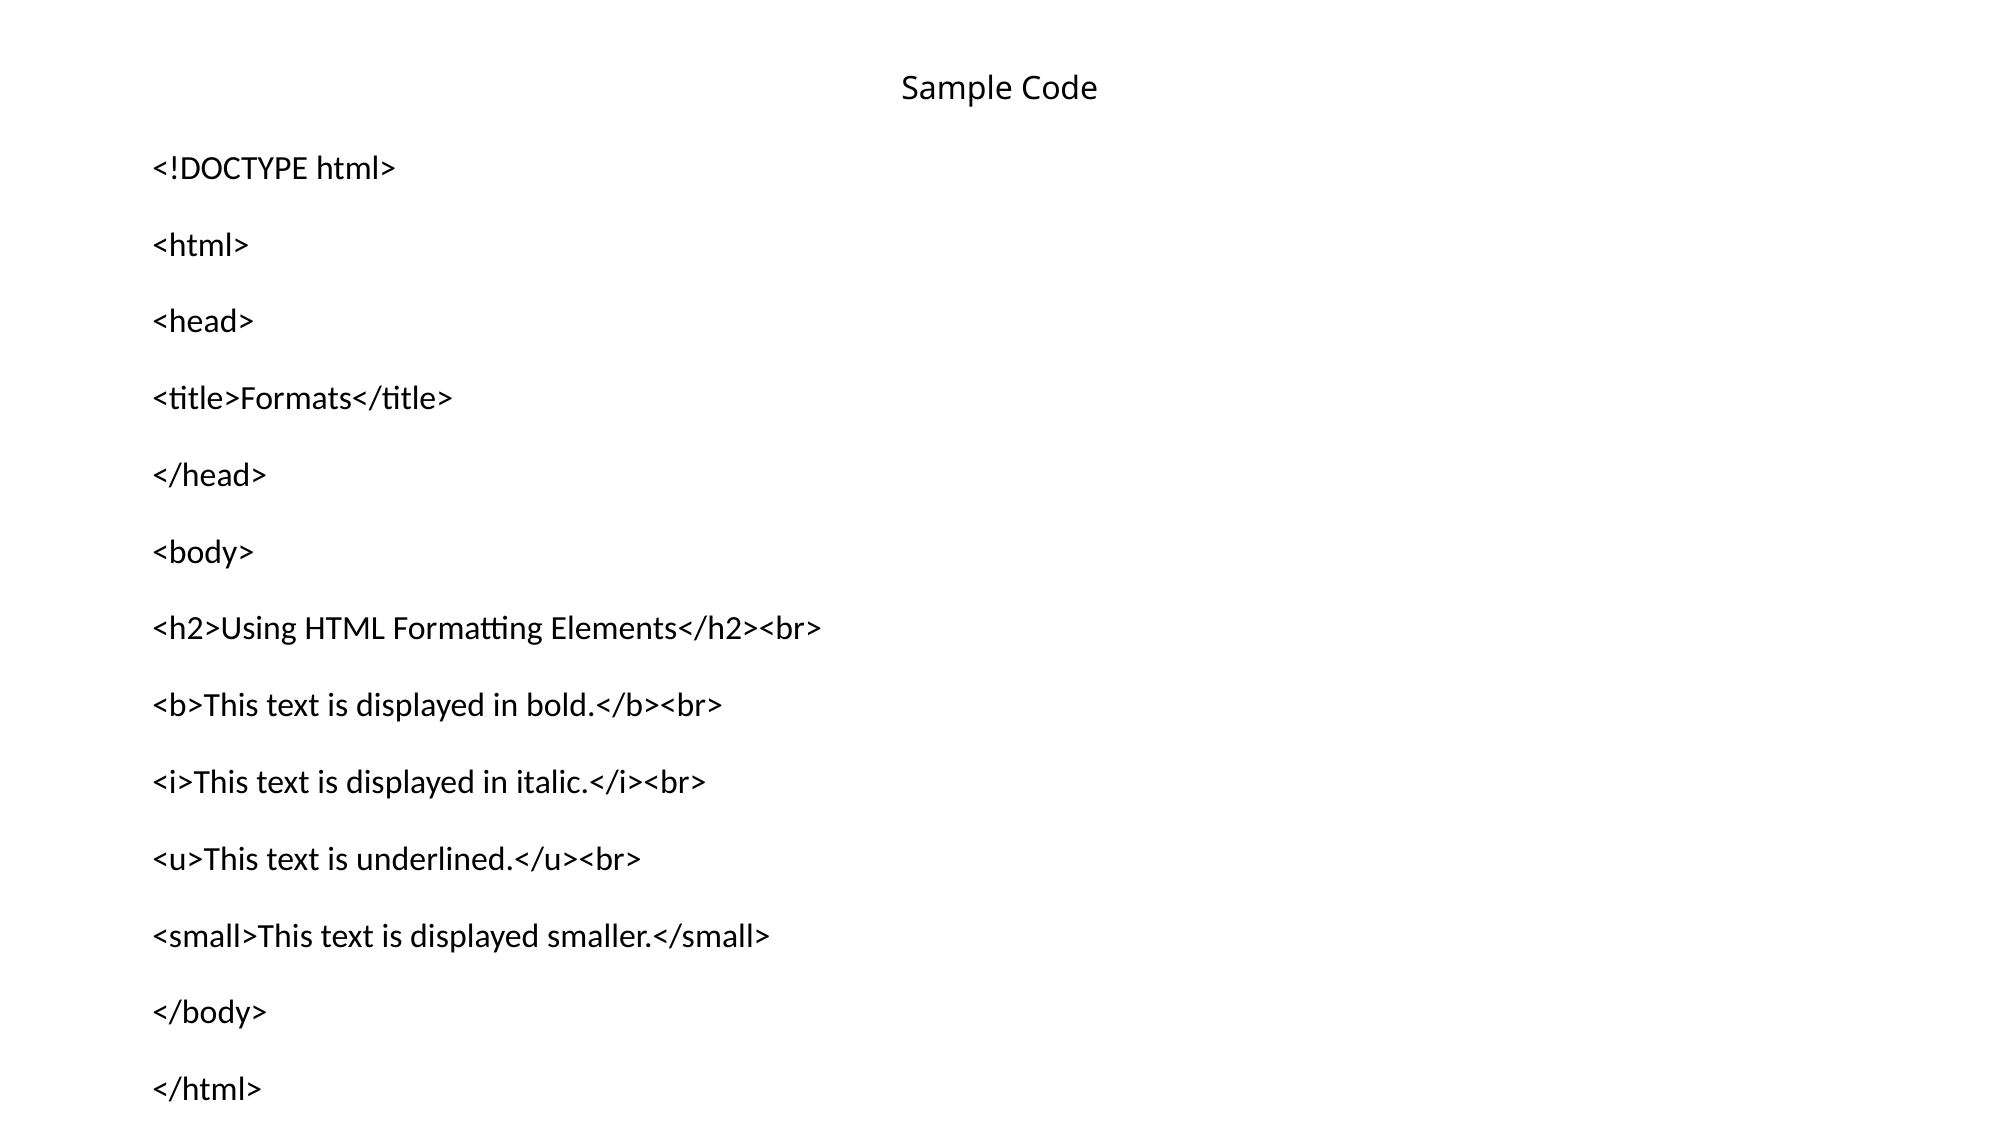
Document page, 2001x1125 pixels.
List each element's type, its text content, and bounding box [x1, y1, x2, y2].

text_box <!DOCTYPE html> <html> <head> <title>Formats</title> </head> <body> <h2>Using HTML Formatting Elements</h2><br> <b>This text is displayed in bold.</b><br> <i>This text is displayed in italic.</i><br> <u>This text is underlined.</u><br> <small>This text is displayed smaller.</small> </body> </html> [137, 114, 1863, 1125]
text_box Sample Code [137, 59, 1863, 114]
